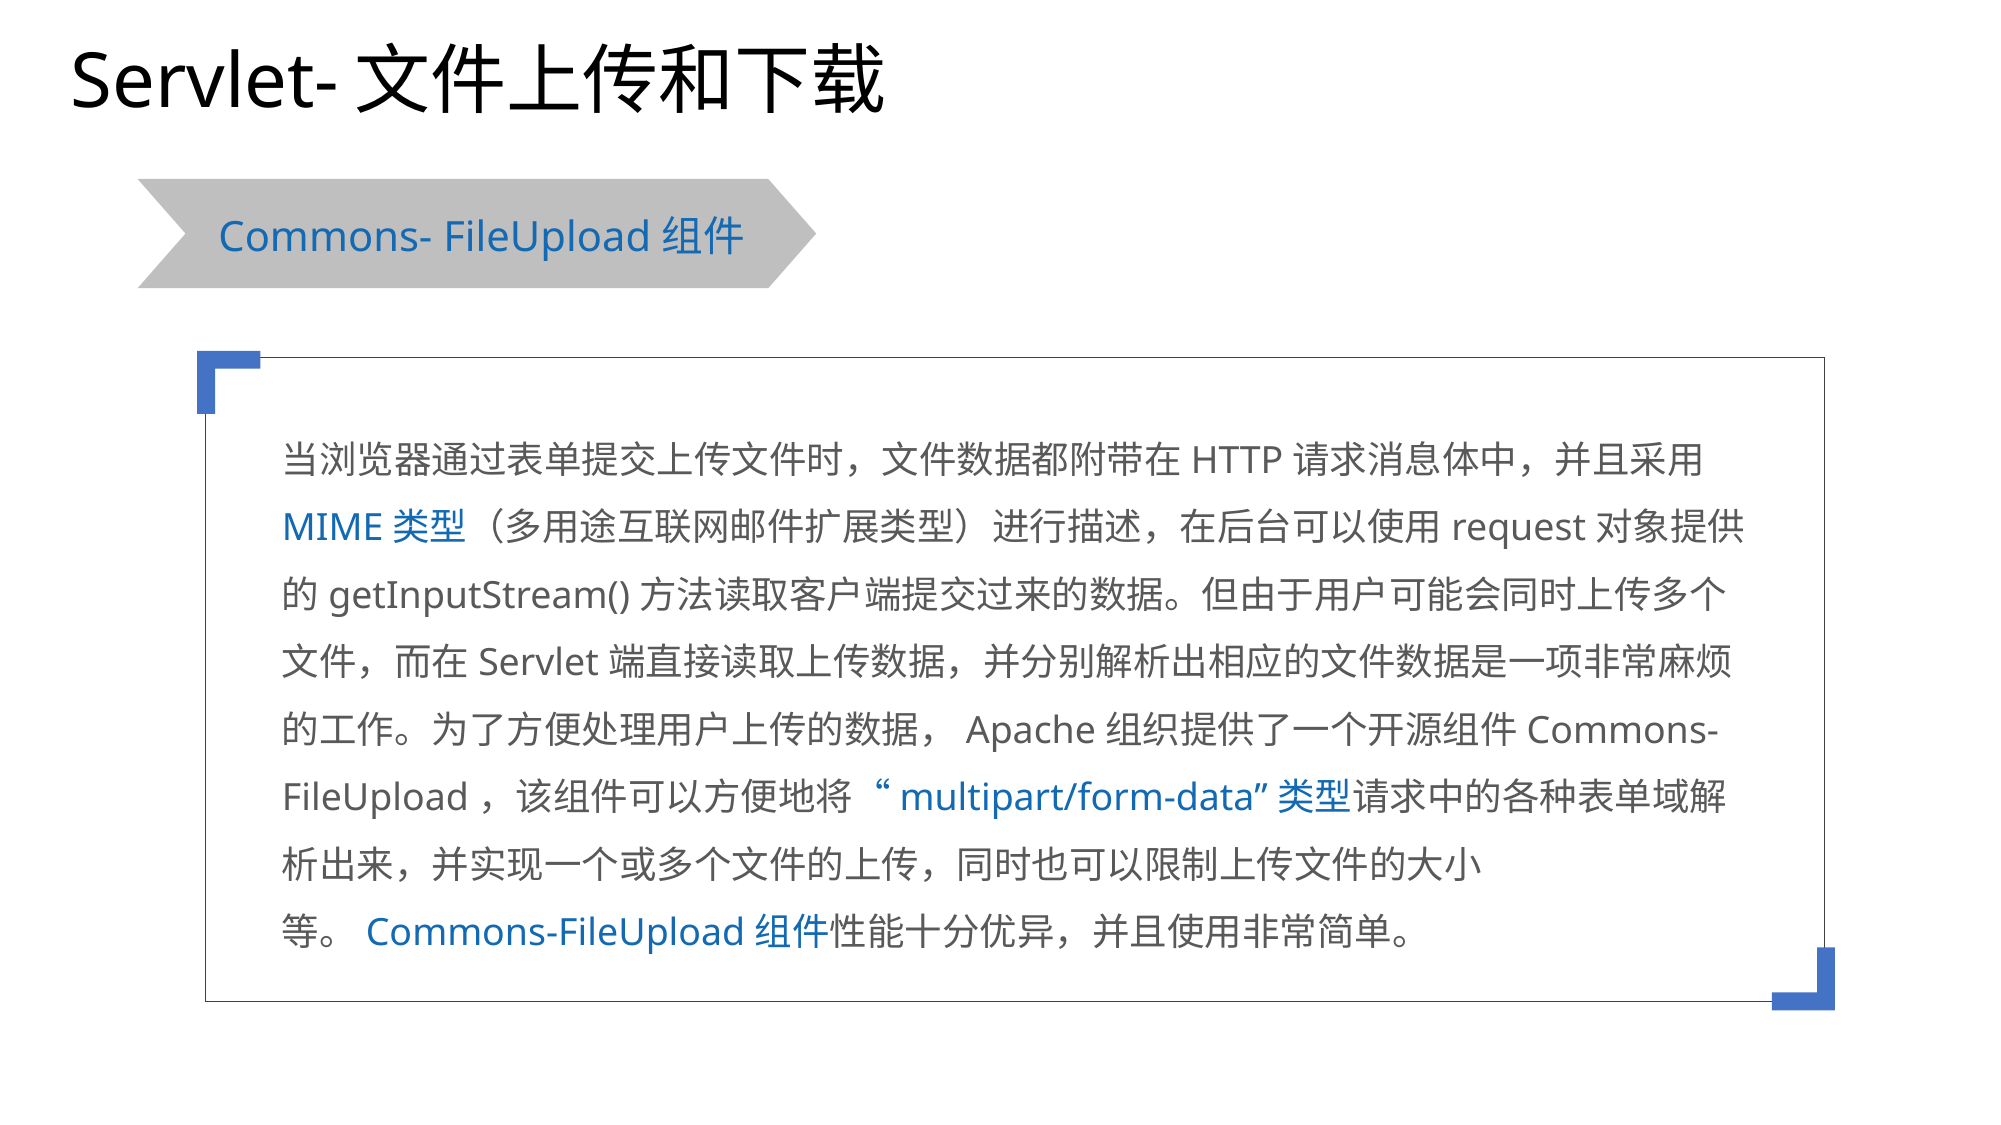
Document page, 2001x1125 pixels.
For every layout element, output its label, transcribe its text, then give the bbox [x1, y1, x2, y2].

text_box Commons- FileUpload组件 [203, 201, 760, 267]
text_box [197, 350, 261, 414]
text_box Servlet-文件上传和下载 [55, 24, 909, 142]
text_box [137, 178, 817, 289]
text_box [1771, 947, 1835, 1011]
text_box [205, 357, 1824, 1001]
